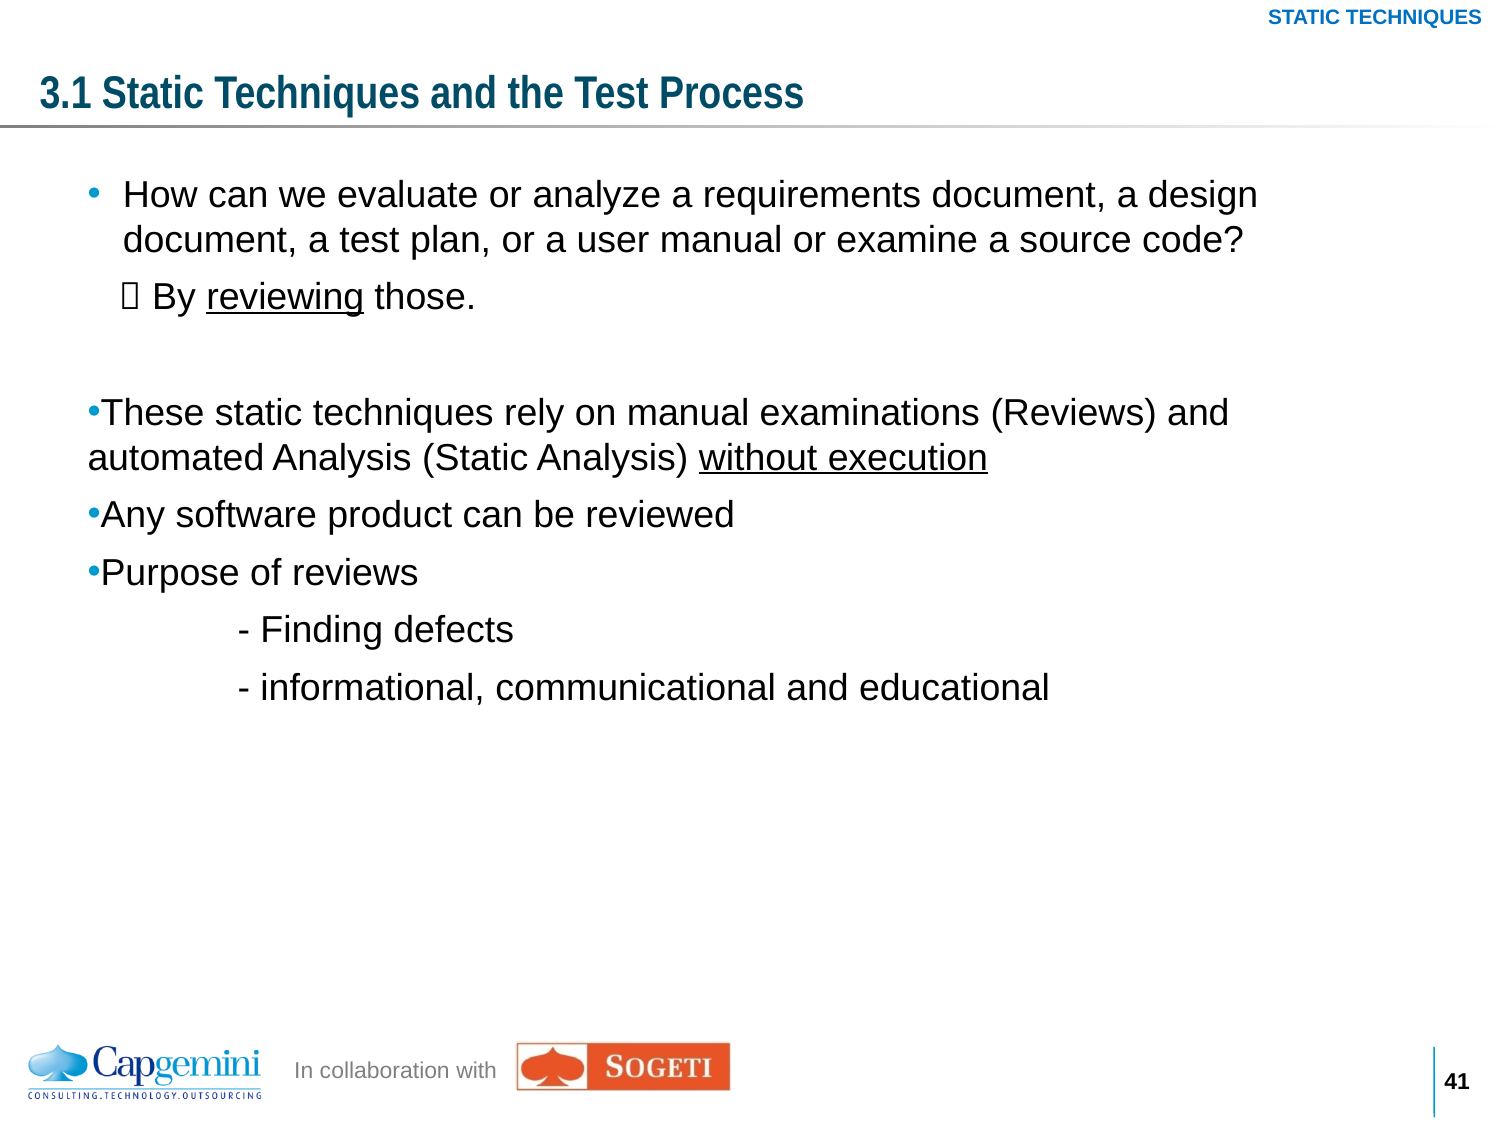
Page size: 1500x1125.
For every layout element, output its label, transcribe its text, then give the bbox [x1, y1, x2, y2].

slide_number 40 [1438, 1070, 1481, 1095]
picture [515, 1041, 731, 1091]
text_box How can we evaluate or analyze a requirements document, a design document, a test plan, or a user manual or examine a source code?  By reviewing those. These static techniques rely on manual examinations (Reviews) and automated Analysis (Static Analysis) without execution Any software product can be reviewed Purpose of reviews - Finding defects - informational, communicational and educational [87, 162, 1338, 1038]
title 3.1 Static Techniques and the Test Process [39, 34, 1470, 126]
picture [26, 1043, 263, 1100]
text_box STATIC TECHNIQUES [1250, 0, 1500, 36]
